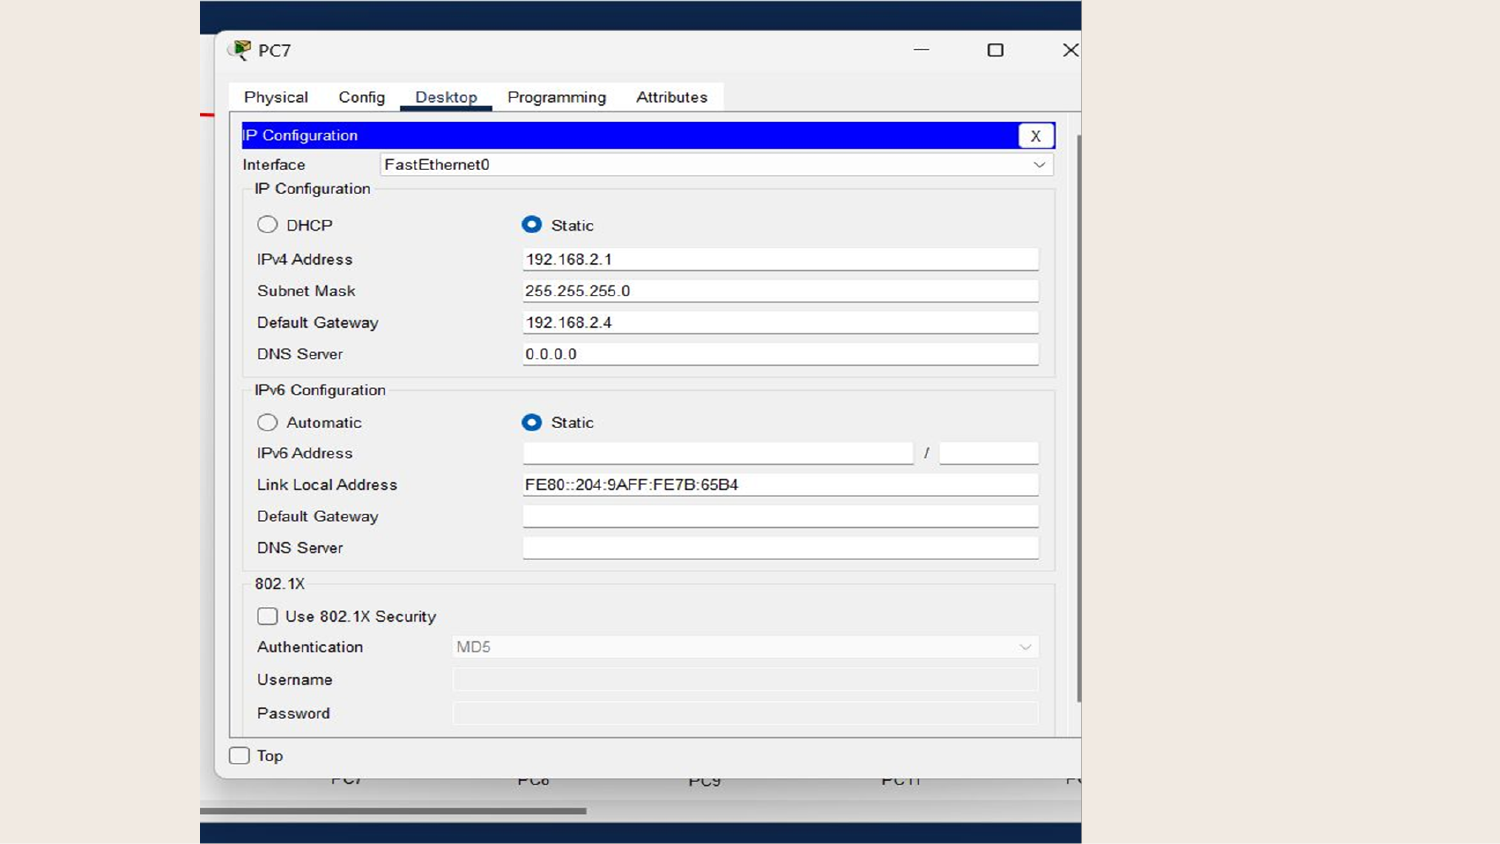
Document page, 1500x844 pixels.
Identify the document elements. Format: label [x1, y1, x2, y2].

picture [198, 0, 1082, 844]
